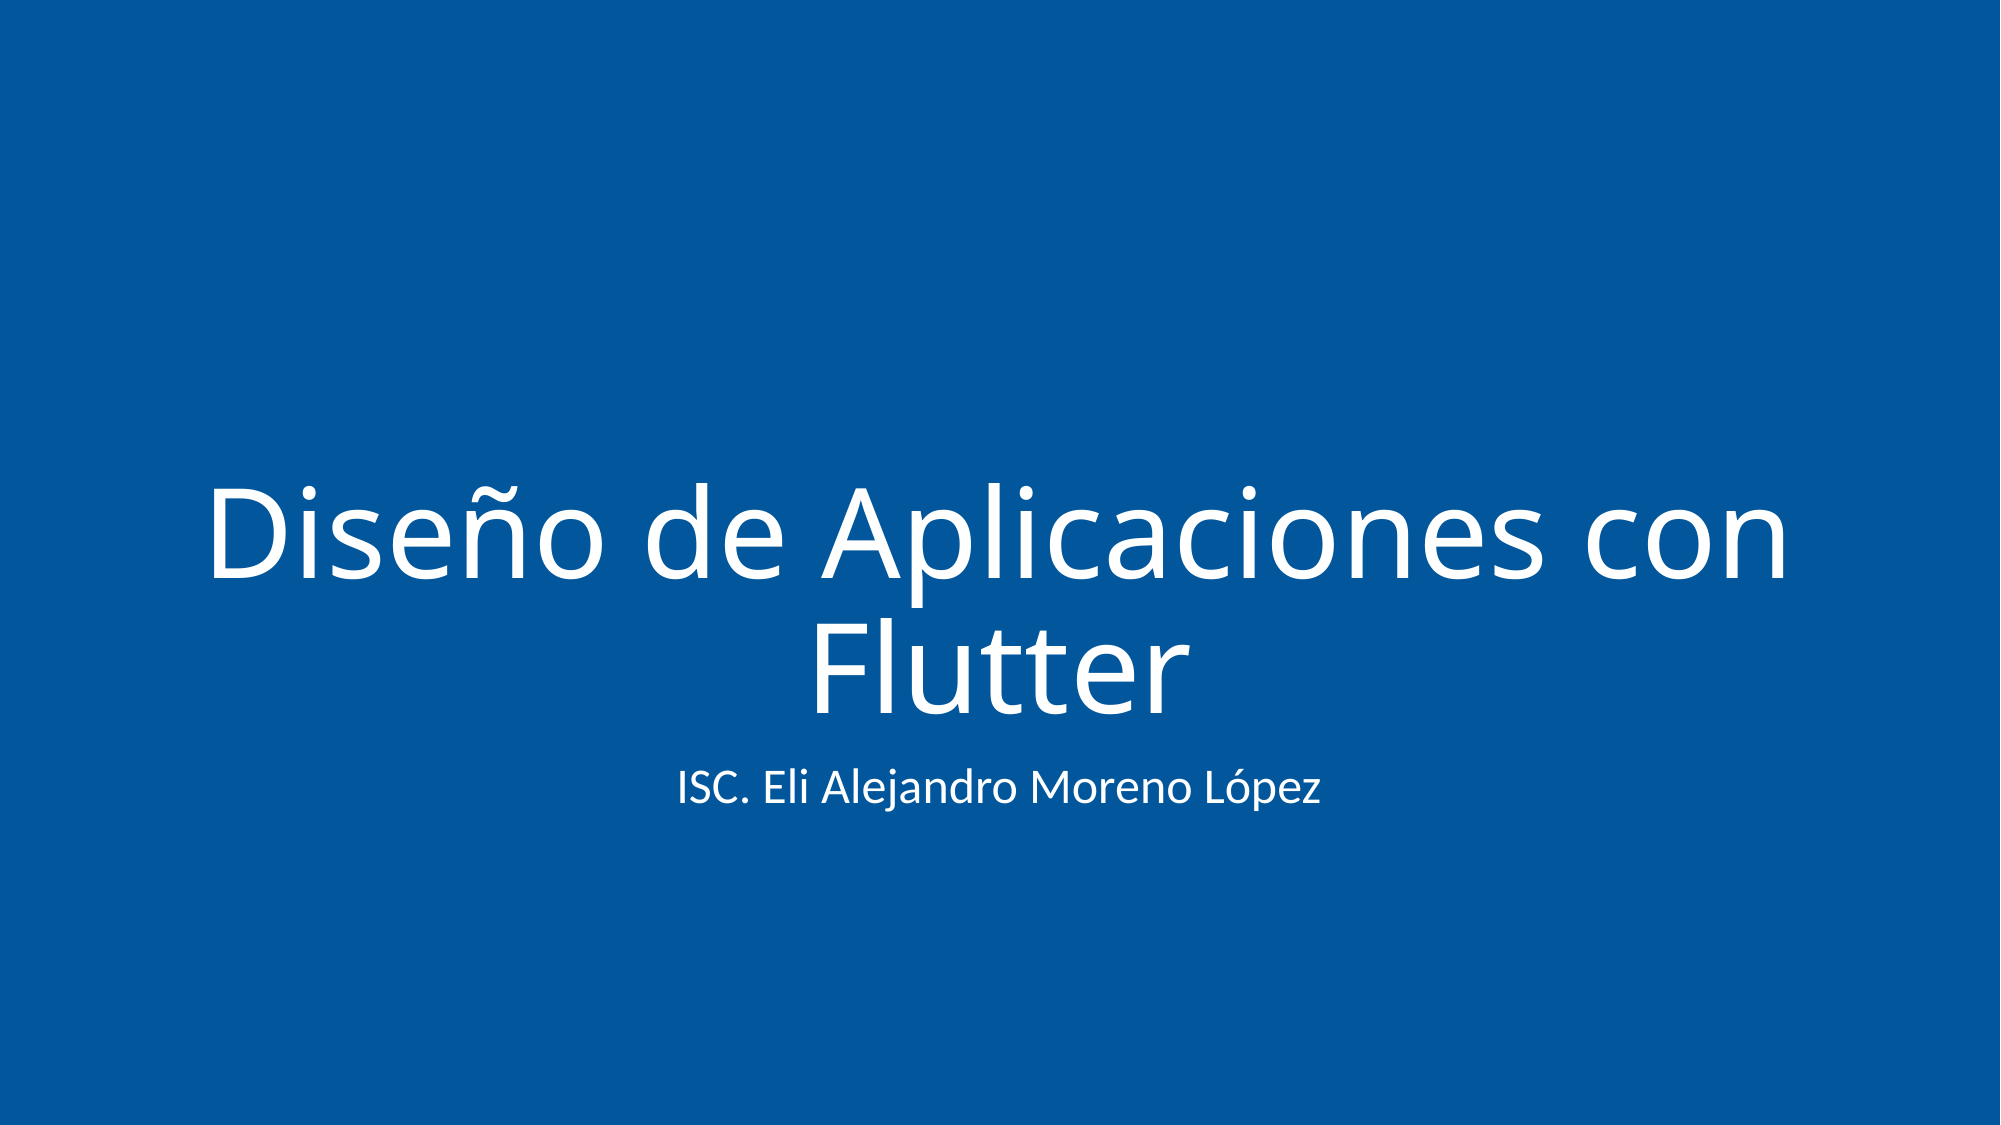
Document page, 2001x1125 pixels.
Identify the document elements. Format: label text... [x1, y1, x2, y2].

title Diseño de Aplicaciones con Flutter [136, 280, 1862, 749]
list ISC. Eli Alejandro Moreno López [136, 752, 1862, 999]
